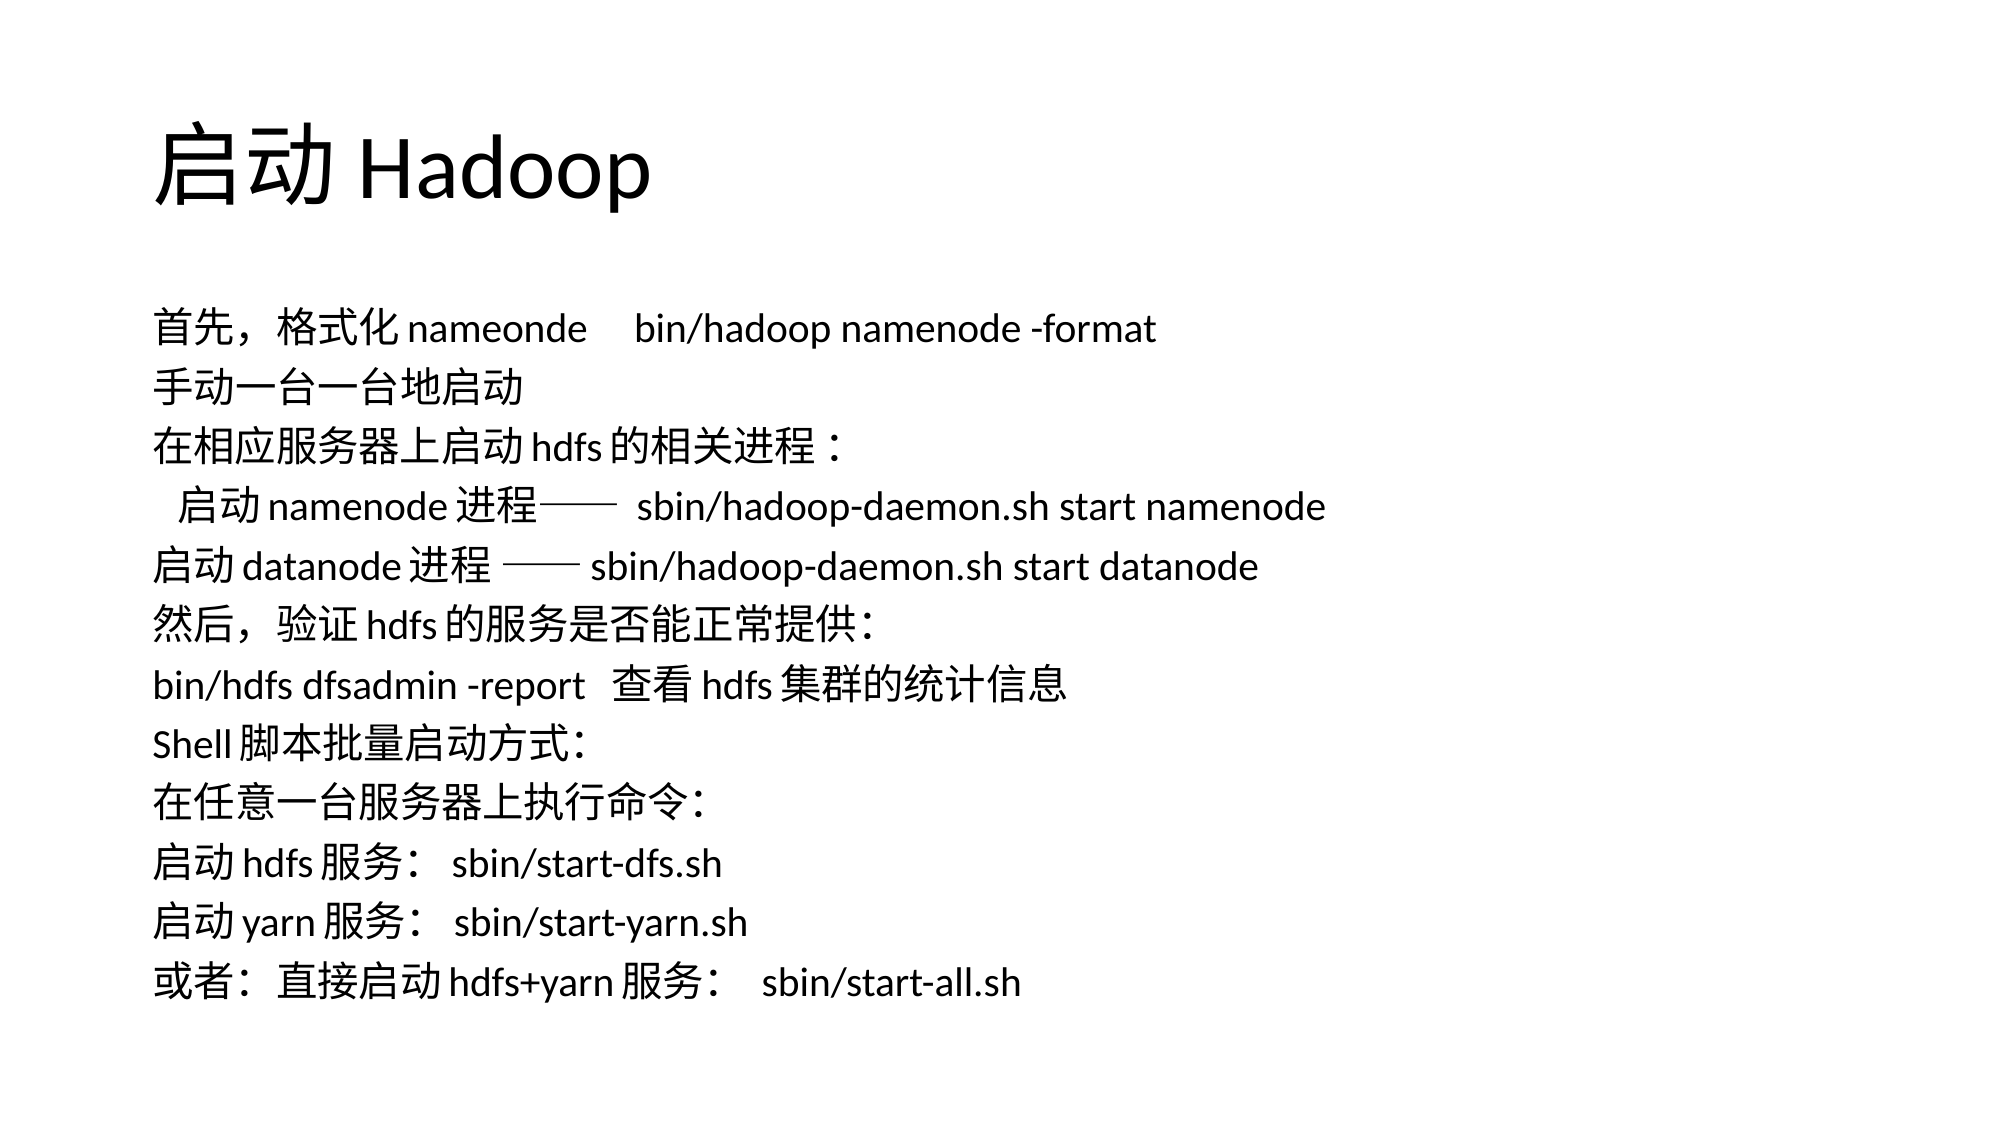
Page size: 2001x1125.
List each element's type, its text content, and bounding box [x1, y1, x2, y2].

title 启动Hadoop [137, 59, 1863, 278]
list 首先，格式化nameonde bin/hadoop namenode -format 手动一台一台地启动 在相应服务器上启动hdfs的相关进程 ： 启动namenode进程—— sbin/hadoop-daemon.sh start namenode 启动datanode进程 ——sbin/hadoop-daemon.sh start datanode 然后，验证hdfs的服务是否能正常提供： bin/hdfs dfsadmin -report 查看hdfs集群的统计信息 Shell脚本批量启动方式： 在任意一台服务器上执行命令： 启动hdfs服务：sbin/start-dfs.sh 启动yarn服务：sbin/start-yarn.sh 或者：直接启动hdfs+yarn服务： sbin/start-all.sh [137, 299, 1863, 1014]
